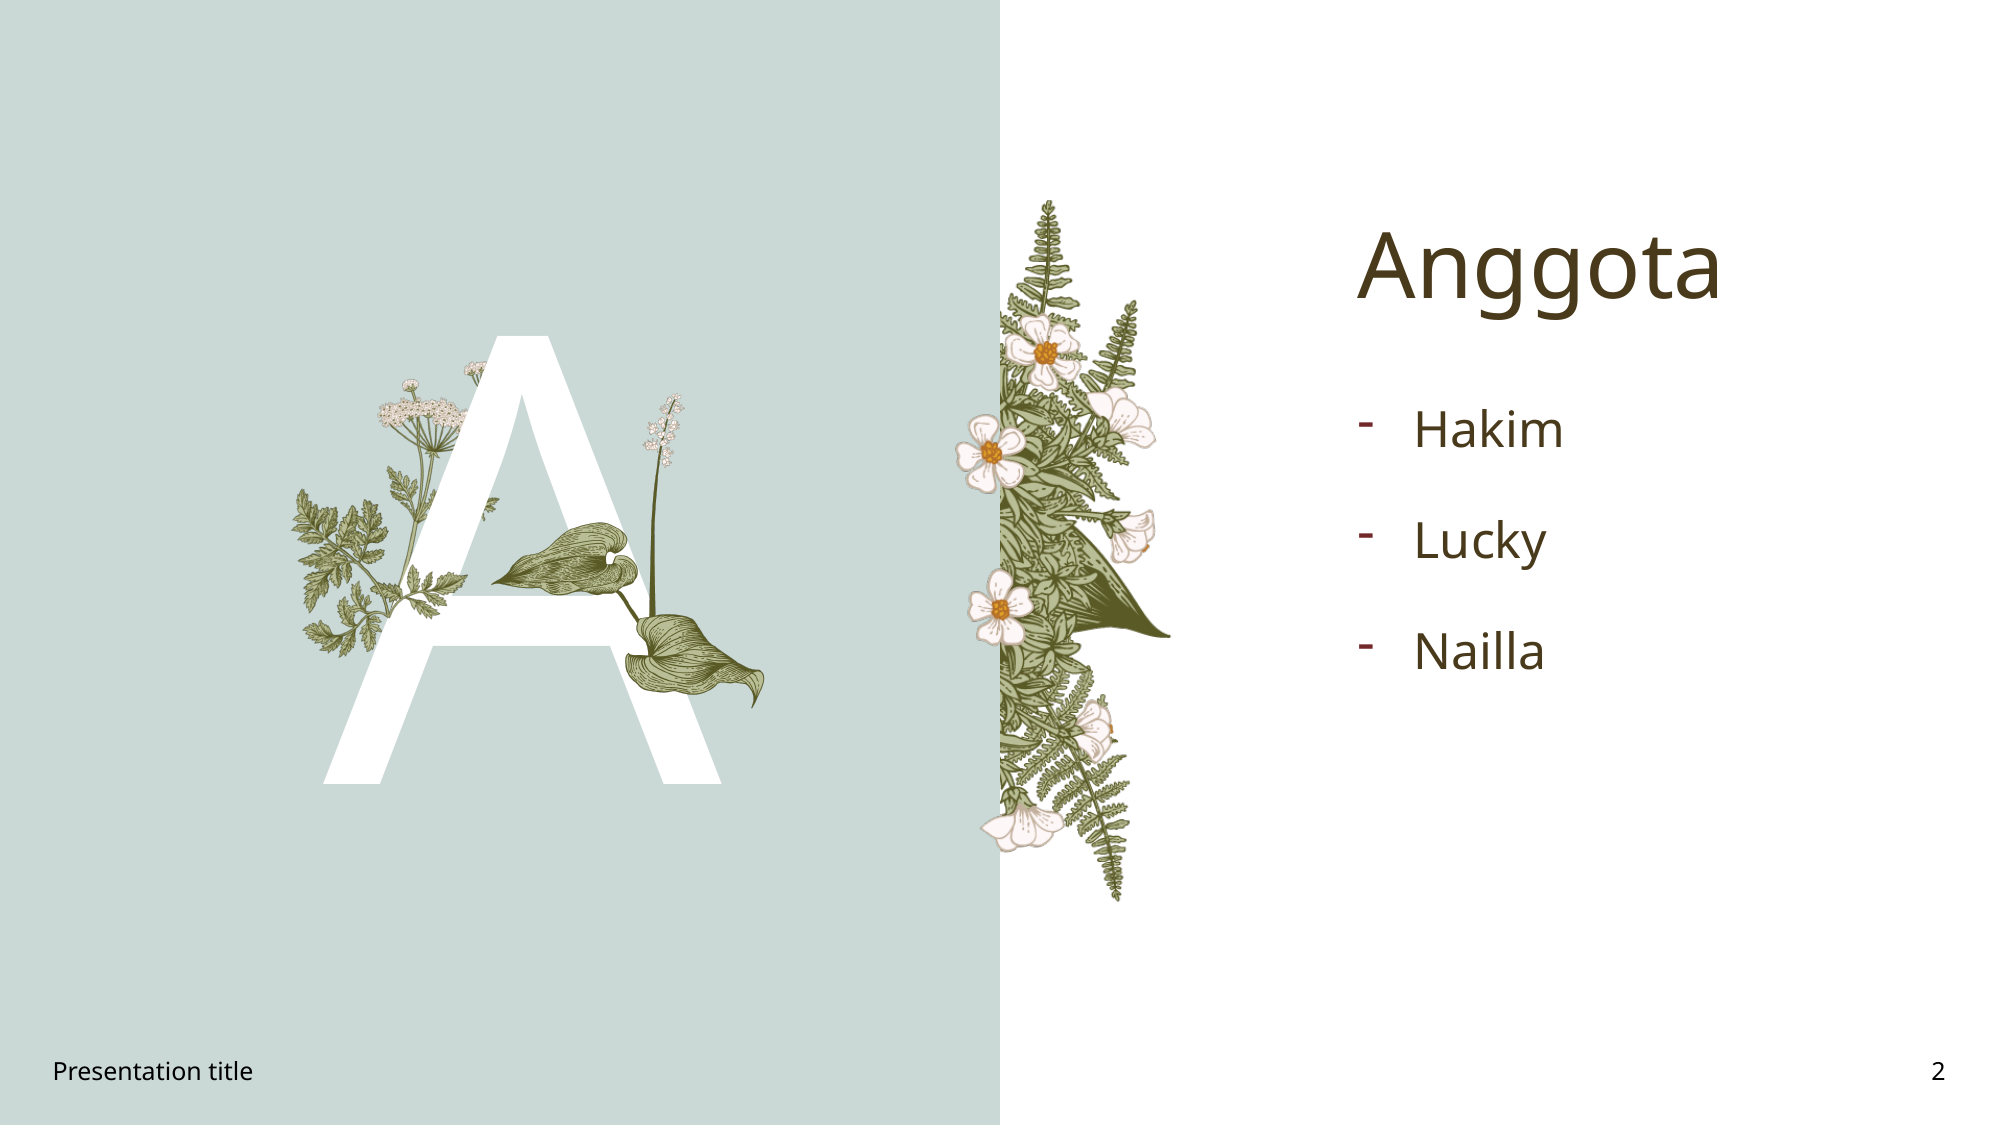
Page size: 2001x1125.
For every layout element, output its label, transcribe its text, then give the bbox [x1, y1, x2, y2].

list Hakim Lucky Nailla [1342, 360, 1958, 1067]
title Anggota [1342, 160, 1958, 360]
picture [258, 384, 776, 718]
picture [947, 190, 1186, 912]
list A [201, 233, 845, 930]
footer Presentation title [37, 1042, 713, 1103]
slide_number 2 [1510, 1042, 1961, 1103]
